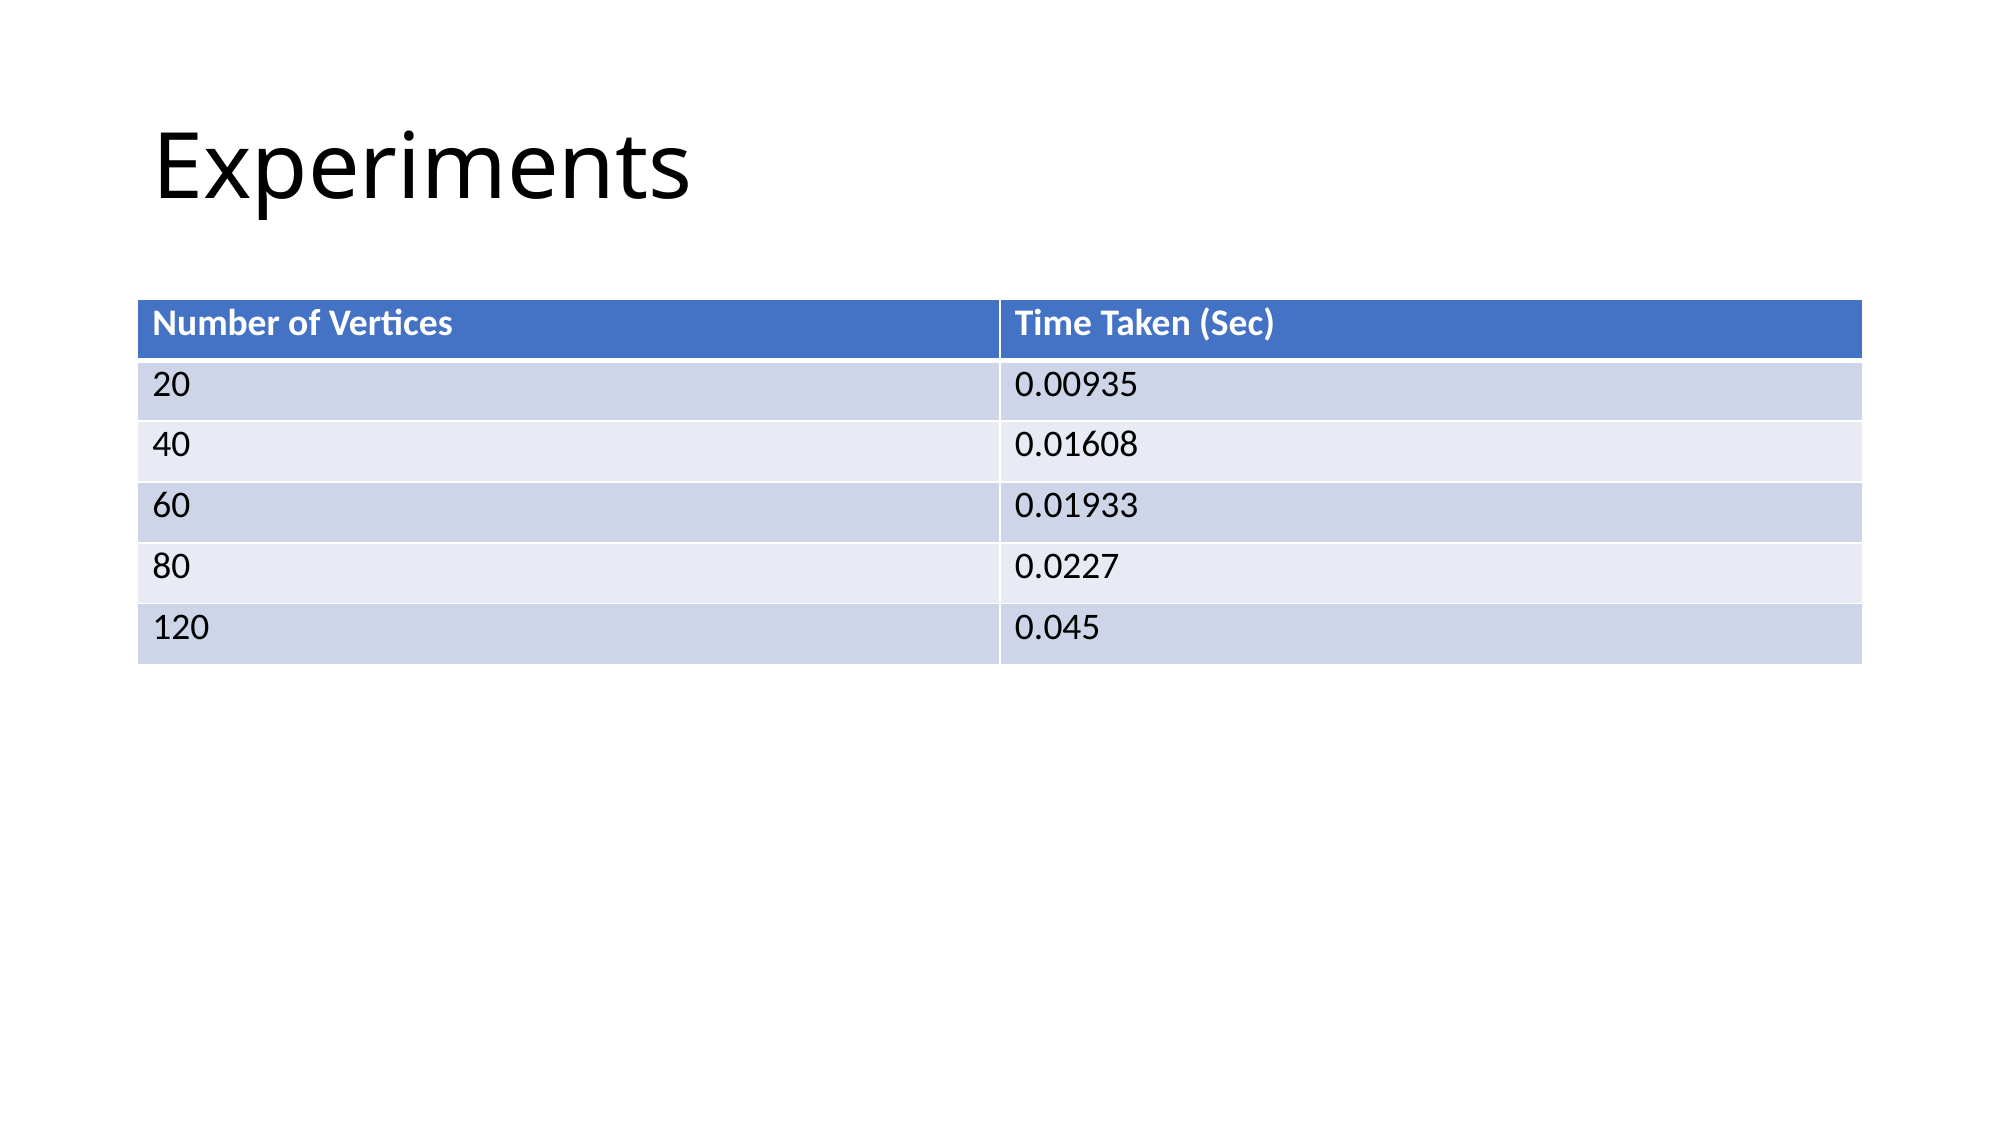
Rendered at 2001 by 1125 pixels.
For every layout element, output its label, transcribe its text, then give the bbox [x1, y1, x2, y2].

table_cell 40 [138, 422, 999, 481]
table_cell 0.01933 [1001, 483, 1862, 542]
table_cell 20 [138, 363, 999, 420]
title Experiments [137, 59, 1863, 278]
table_cell 0.0227 [1001, 544, 1862, 603]
table_cell 0.01608 [1001, 422, 1862, 481]
table_header Number of Vertices [138, 300, 999, 358]
table_cell 0.00935 [1001, 363, 1862, 420]
table_cell 120 [138, 604, 999, 664]
table_header Time Taken (Sec) [1001, 300, 1862, 358]
table_cell 0.045 [1001, 604, 1862, 664]
table_cell 60 [138, 483, 999, 542]
table_cell 80 [138, 544, 999, 603]
